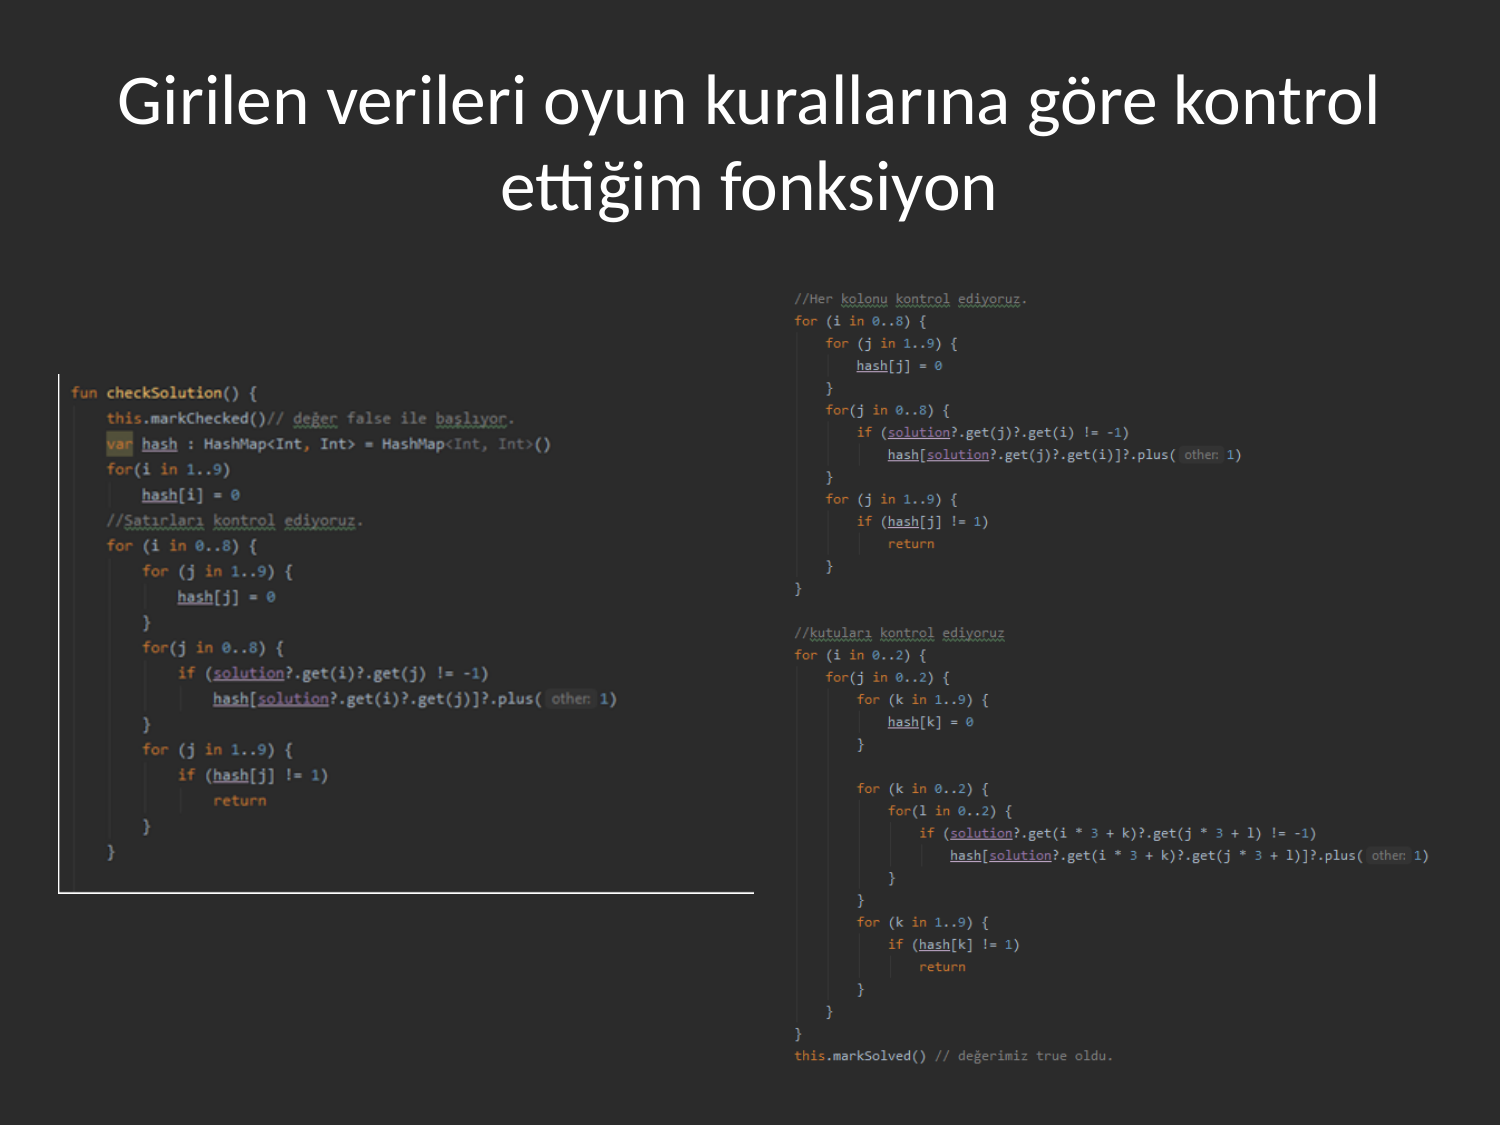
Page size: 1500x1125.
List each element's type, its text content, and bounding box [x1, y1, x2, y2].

title Girilen verileri oyun kurallarına göre kontrol ettiğim fonksiyon [75, 45, 1425, 233]
picture [58, 374, 755, 894]
picture [773, 280, 1453, 1077]
